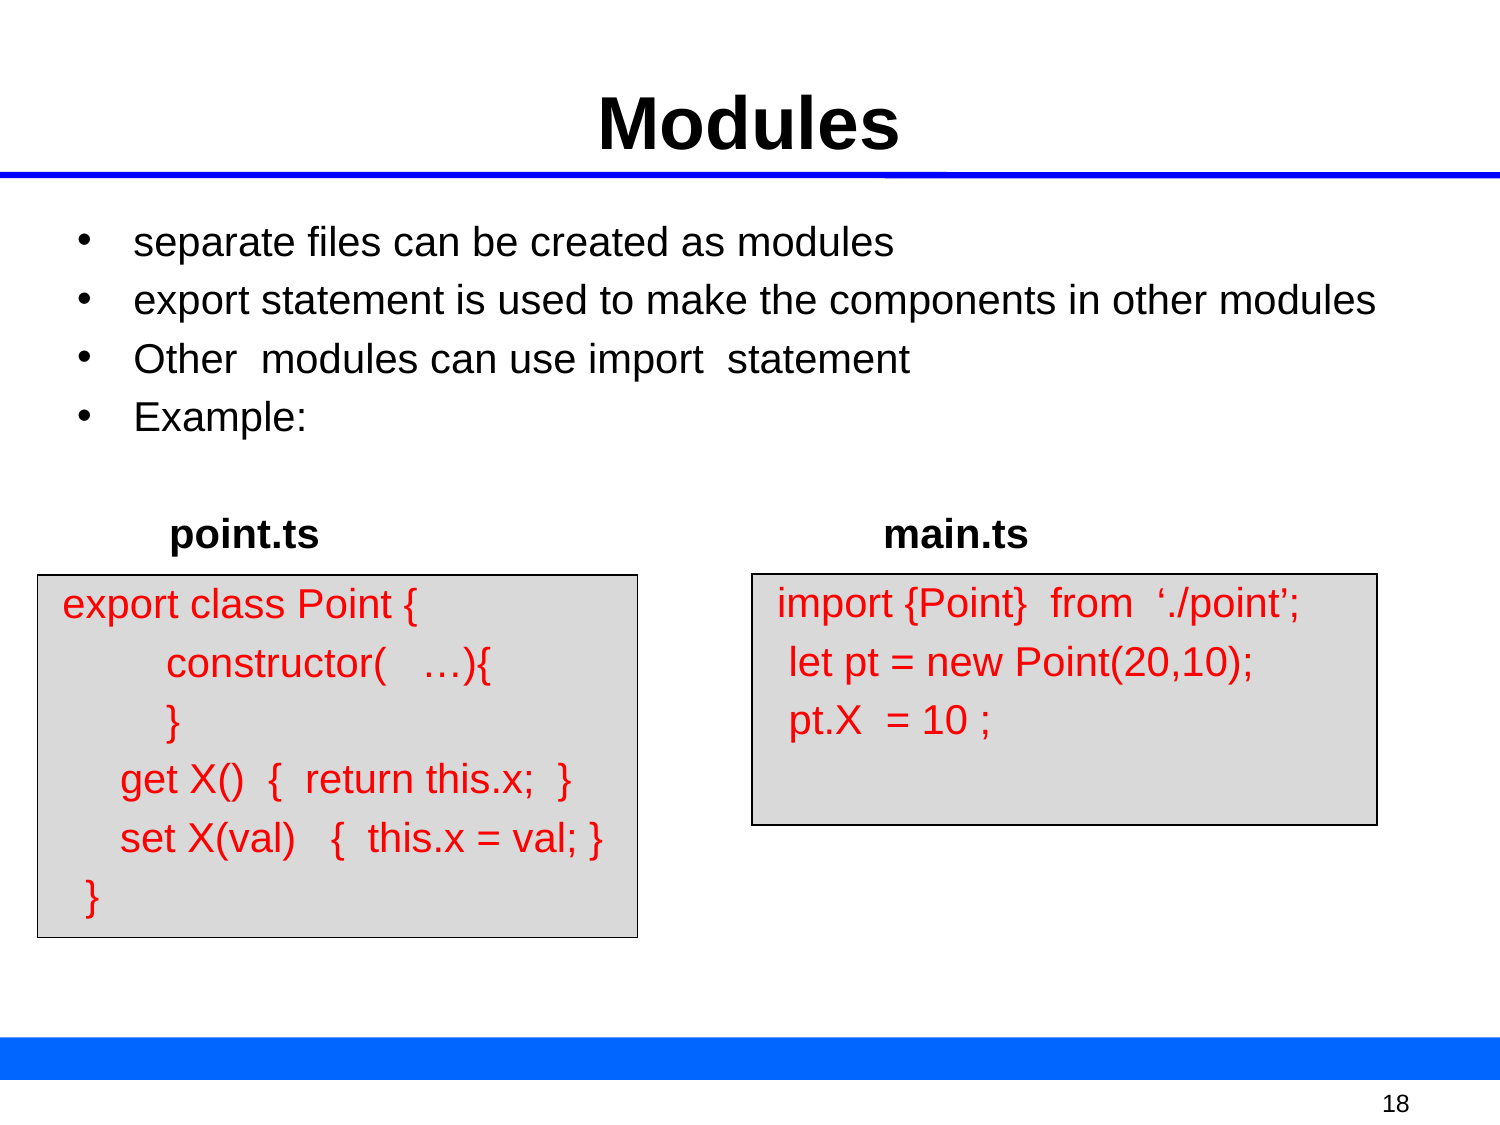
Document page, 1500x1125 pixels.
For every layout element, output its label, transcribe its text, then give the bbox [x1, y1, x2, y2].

text_box export class Point { constructor( …){ } get X() { return this.x; } set X(val) { this.x = val; } } [37, 574, 638, 938]
list separate files can be created as modules export statement is used to make the components in other modules Other modules can use import statement Example: point.ts main.ts [74, 212, 1401, 988]
text_box import {Point} from ‘./point’; let pt = new Point(20,10); pt.X = 10 ; [752, 574, 1378, 825]
title Modules [99, 71, 1400, 212]
